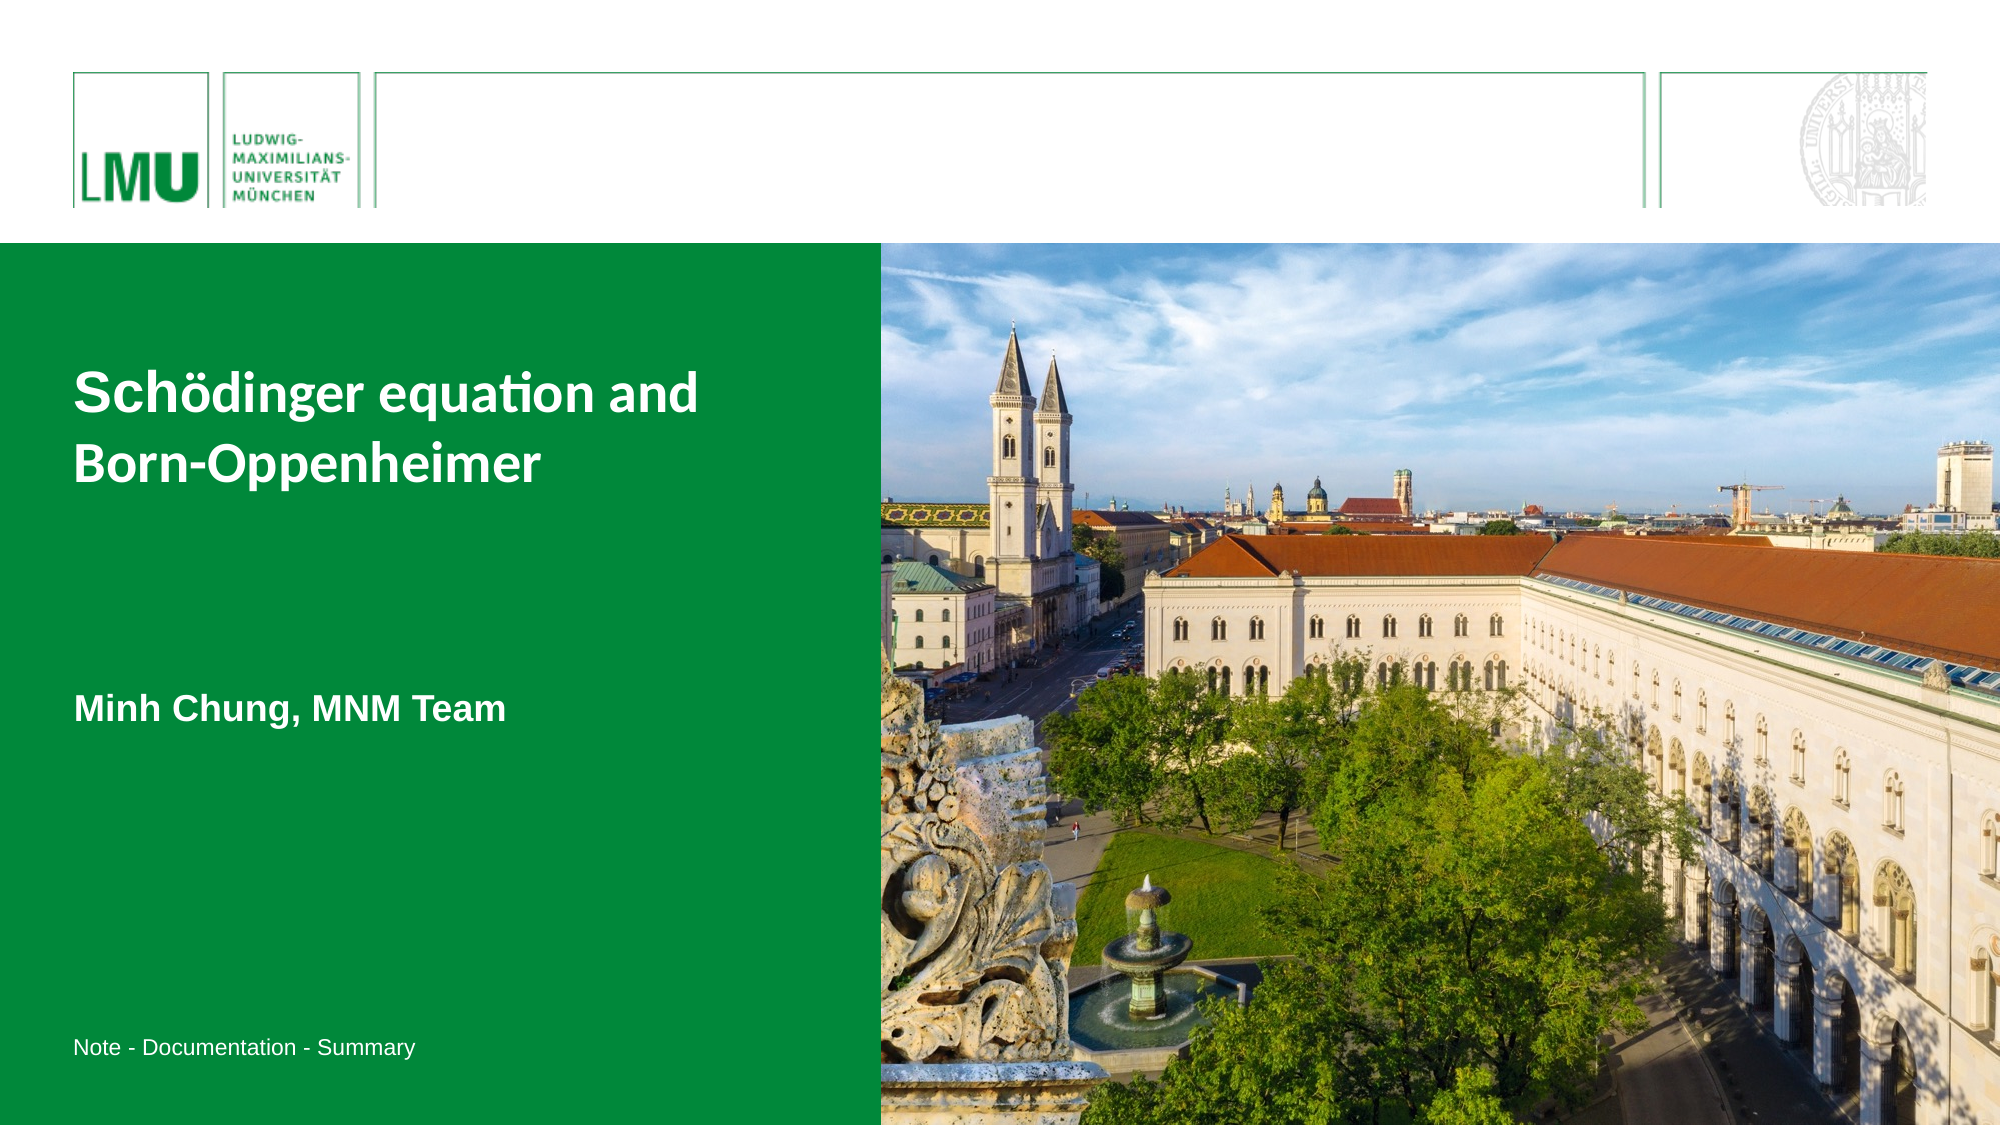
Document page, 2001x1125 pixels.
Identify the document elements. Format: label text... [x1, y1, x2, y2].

picture [881, 243, 2000, 1125]
list Schödinger equation and Born-Oppenheimer [73, 354, 801, 437]
text_box Minh Chung, MNM Team [73, 684, 814, 928]
list Note - Documentation - Summary [73, 928, 814, 1060]
